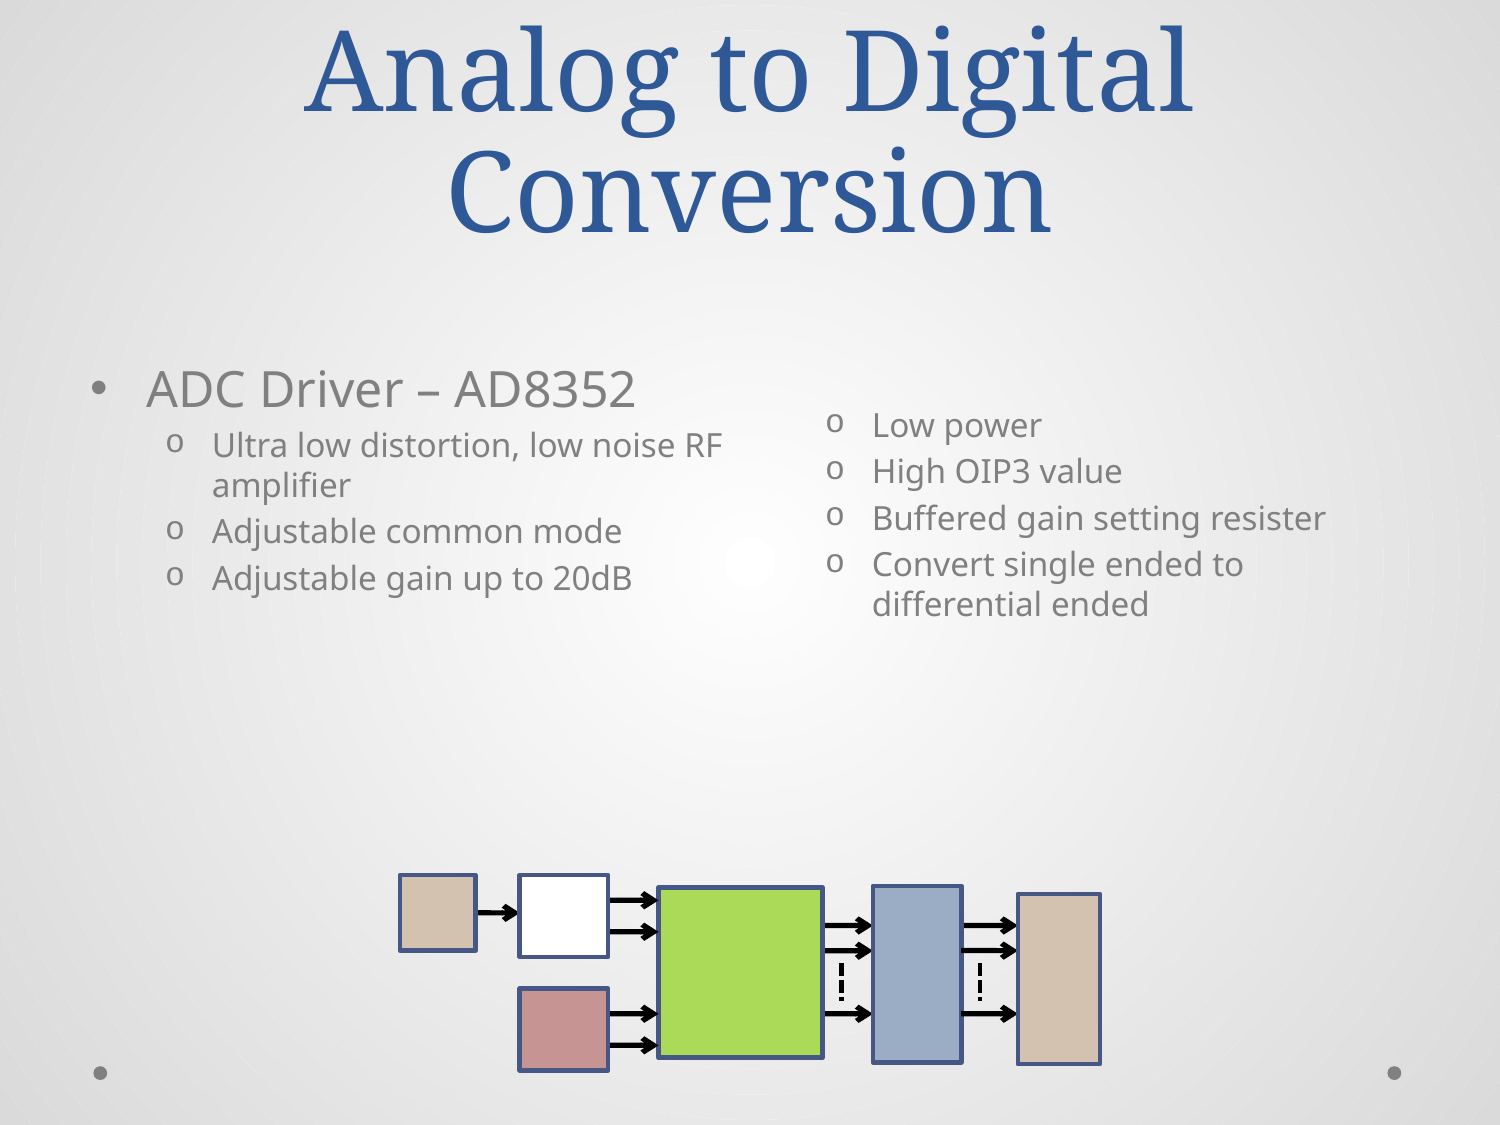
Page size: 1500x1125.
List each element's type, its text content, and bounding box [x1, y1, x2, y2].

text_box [399, 874, 1101, 1071]
title Analog to Digital Conversion [75, 0, 1425, 263]
list ADC Driver – AD8352 Ultra low distortion, low noise RF amplifier Adjustable common mode Adjustable gain up to 20dB Low power High OIP3 value Buffered gain setting resister Convert single ended to differential ended [75, 350, 1425, 688]
